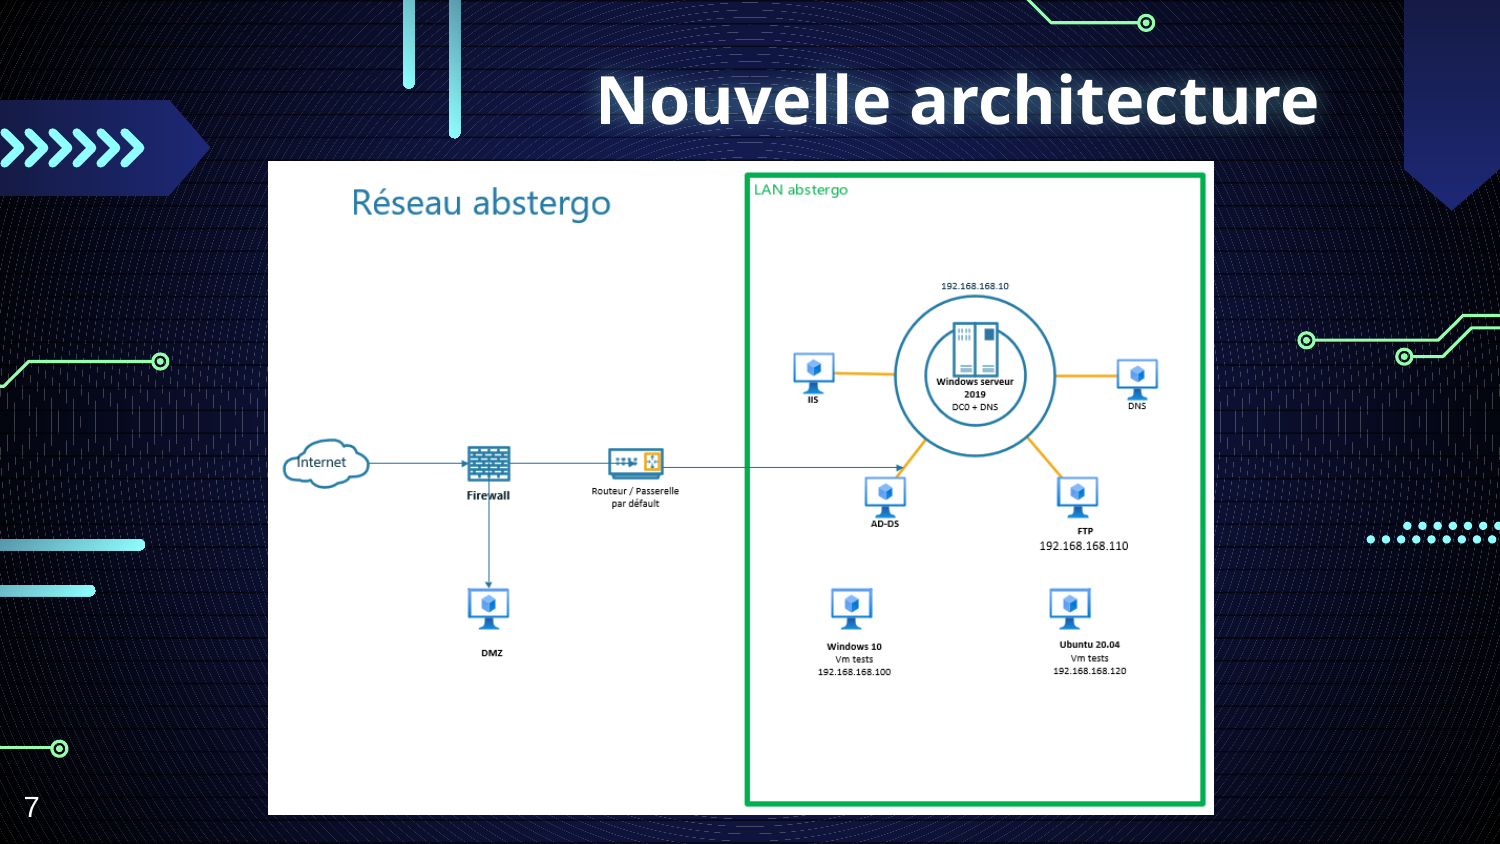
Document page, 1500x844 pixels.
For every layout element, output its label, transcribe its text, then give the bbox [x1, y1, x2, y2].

picture [268, 161, 1214, 815]
text_box 7 [8, 780, 62, 831]
title Nouvelle architecture [455, 51, 1461, 146]
